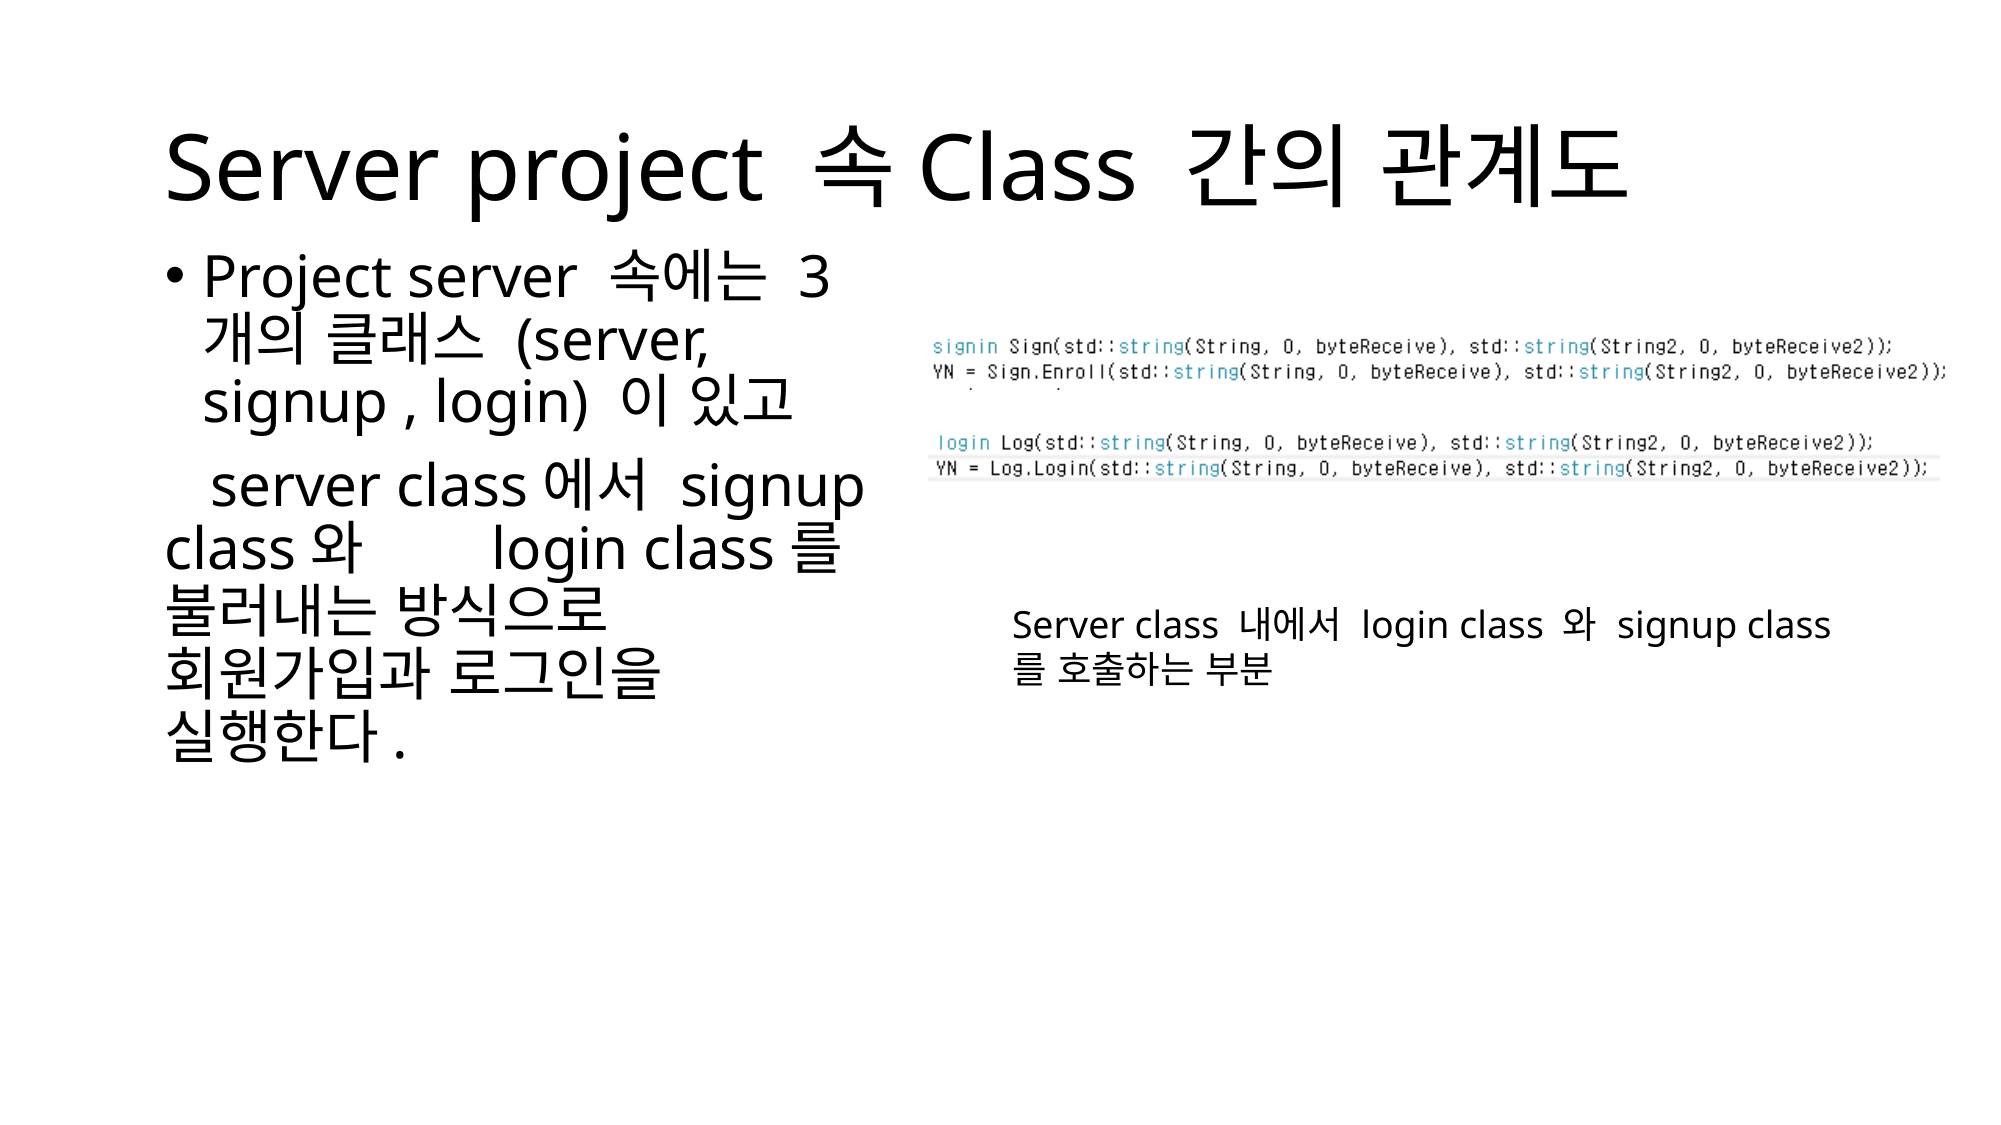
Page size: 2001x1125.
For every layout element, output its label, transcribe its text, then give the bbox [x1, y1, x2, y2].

list Project server 속에는 3개의 클래스 (server, signup , login) 이 있고 server class에서 signup class와 login class를 불러내는 방식으로 회원가입과 로그인을 실행한다. [149, 239, 882, 1081]
text_box Server class 내에서 login class 와 signup class 를 호출하는 부분 [997, 593, 1894, 699]
picture [928, 333, 1956, 390]
picture [928, 426, 1940, 485]
title Server project 속Class 간의 관계도 [149, 101, 1784, 240]
